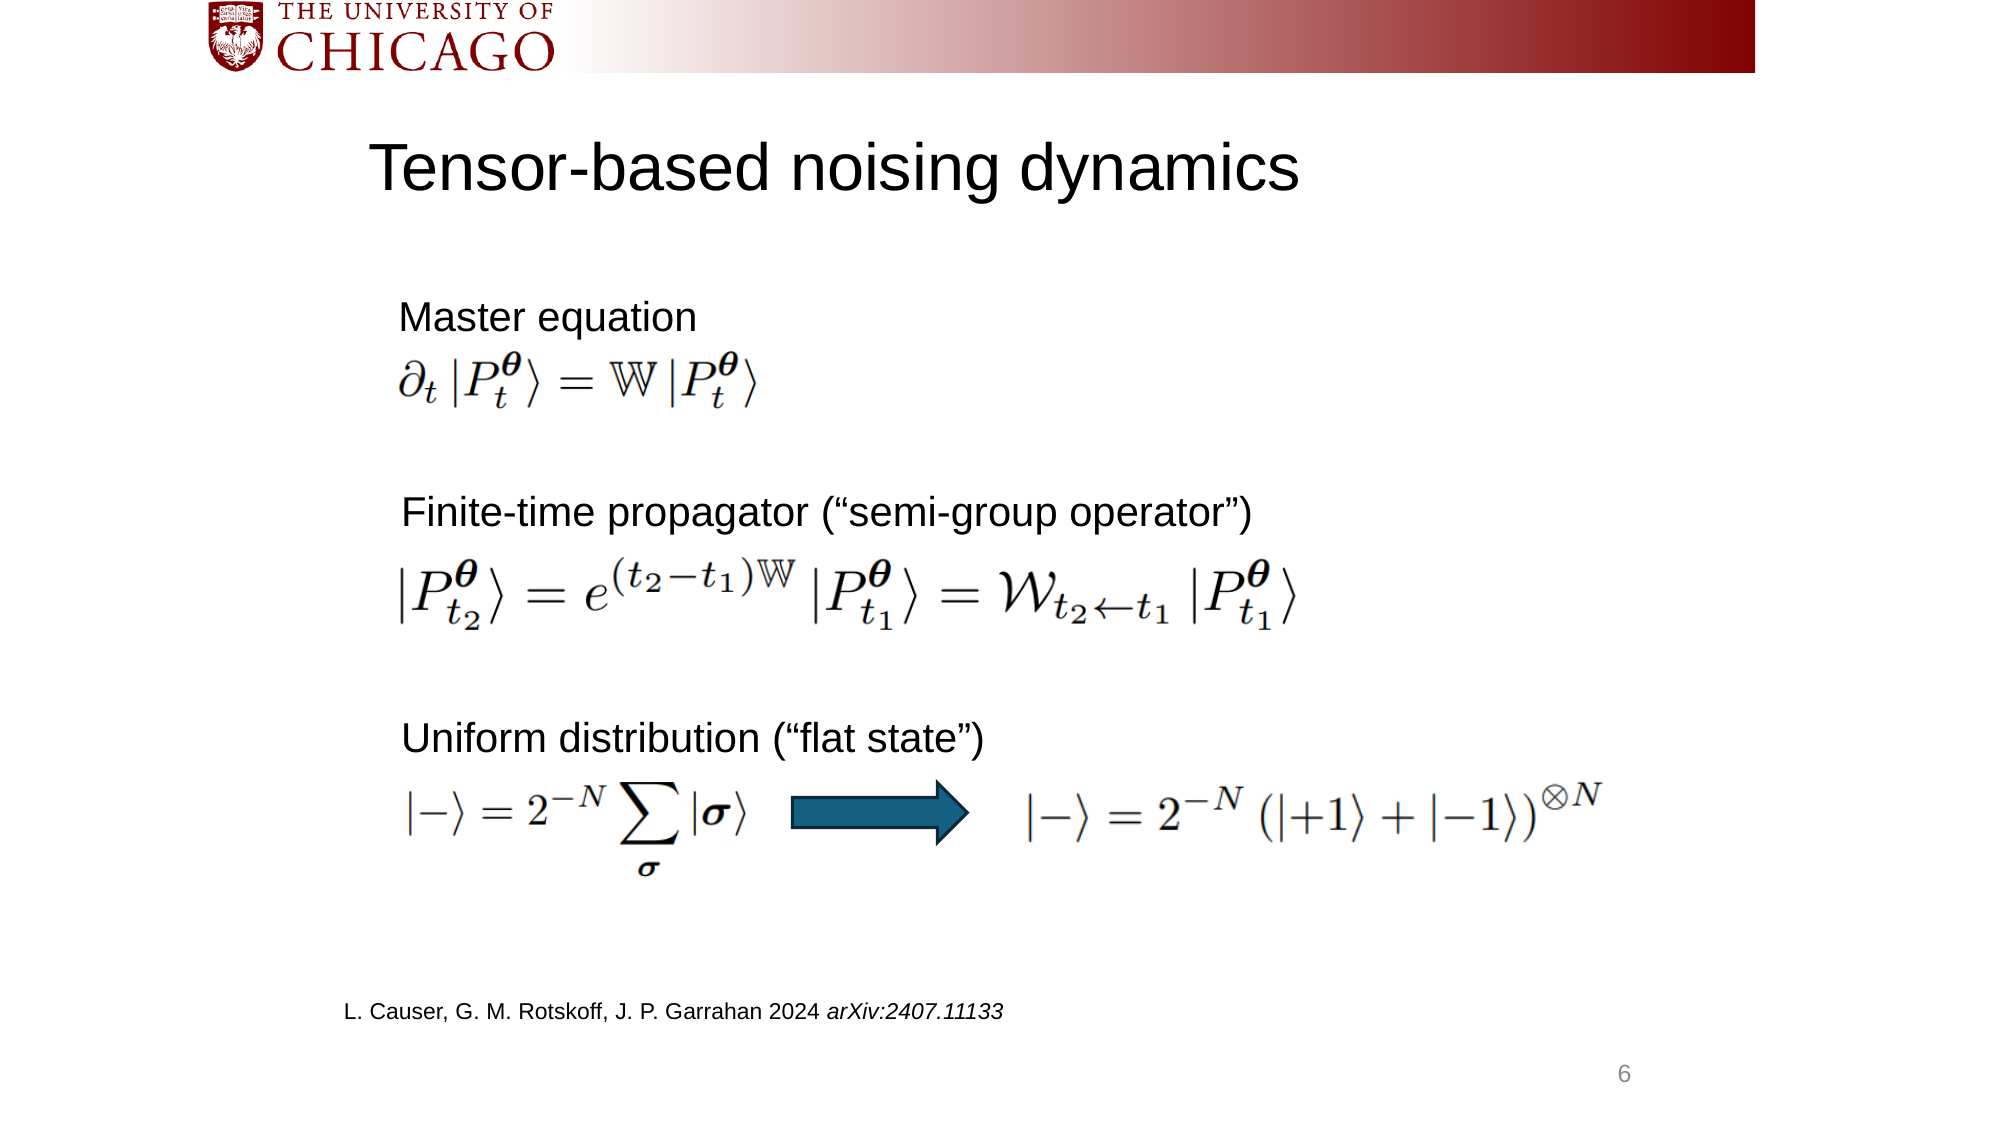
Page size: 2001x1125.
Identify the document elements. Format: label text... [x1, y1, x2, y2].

text_box Finite-time propagator (“semi-group operator”) [386, 472, 1297, 532]
picture [385, 327, 793, 447]
text_box L. Causer, G. M. Rotskoff, J. P. Garrahan 2024 arXiv:2407.11133 [328, 992, 1081, 1053]
picture [385, 753, 755, 895]
text_box Uniform distribution (“flat state”) [386, 698, 1297, 793]
text_box [790, 778, 970, 847]
picture [999, 753, 1610, 873]
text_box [205, 0, 1756, 73]
picture [385, 532, 1306, 653]
text_box Master equation [383, 277, 1295, 371]
slide_number 6 [1196, 1043, 1647, 1103]
title Tensor-based noising dynamics [353, 73, 1647, 278]
